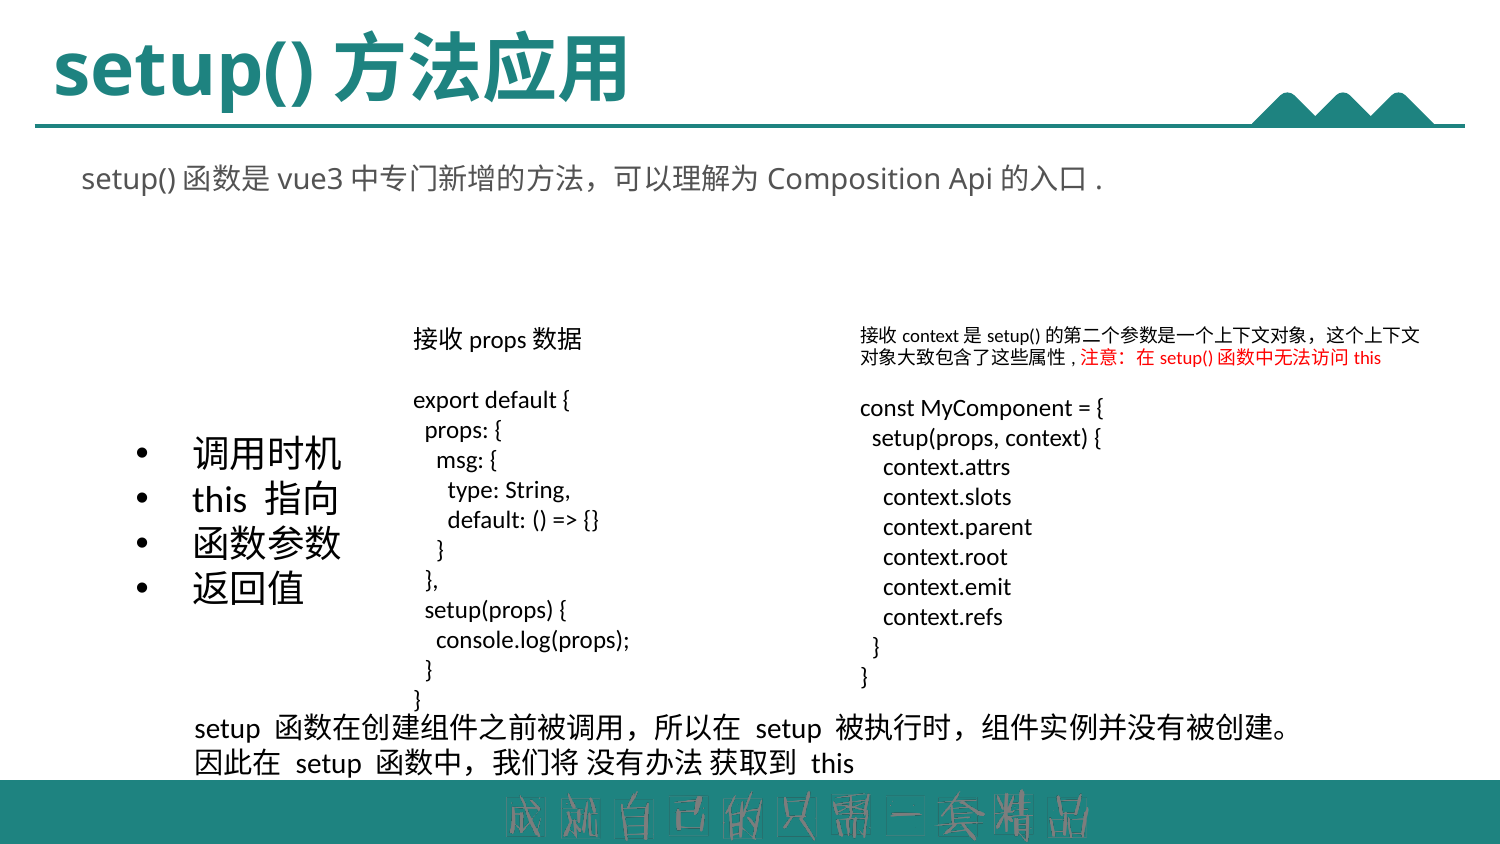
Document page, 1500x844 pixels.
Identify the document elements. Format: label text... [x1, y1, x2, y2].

list setup()函数是vue3中专门新增的方法，可以理解为Composition Api的入口. [73, 152, 1381, 680]
picture [467, 788, 1092, 842]
text_box 接收context是setup()的第二个参数是一个上下文对象，这个上下文对象大致包含了这些属性,注意：在setup()函数中无法访问this const MyComponent = { setup(props, context) { context.attrs context.slots context.parent context.root context.emit context.refs } } [852, 316, 1440, 698]
text_box 接收props数据 export default { props: { msg: { type: String, default: () => {} } }, setup(props) { console.log(props); } } [405, 316, 897, 701]
text_box 调用时机 this 指向 函数参数 返回值 [128, 422, 354, 617]
text_box setup 函数在创建组件之前被调用，所以在 setup 被执行时，组件实例并没有被创建。 因此在 setup 函数中，我们将 没有办法 获取到 this [186, 701, 1365, 787]
title setup()方法应用 [45, 19, 1026, 112]
